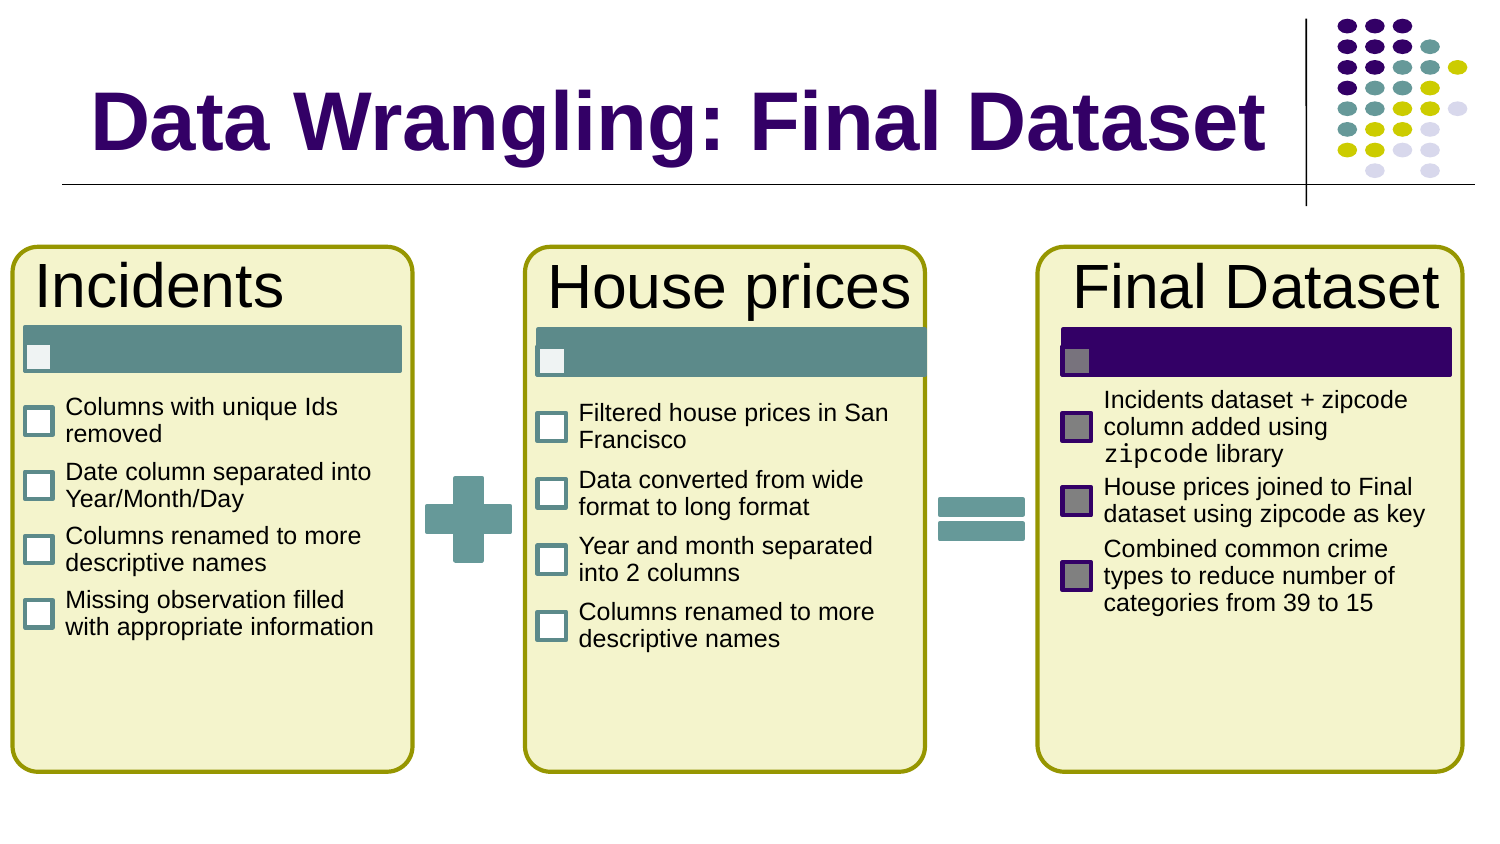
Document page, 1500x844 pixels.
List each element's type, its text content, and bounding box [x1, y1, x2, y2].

text_box [1452, 249, 1465, 768]
text_box [938, 497, 1025, 517]
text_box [1062, 247, 1451, 791]
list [24, 247, 401, 791]
text_box [1035, 244, 1444, 773]
text_box [425, 476, 512, 563]
text_box [938, 521, 1025, 541]
text_box [522, 250, 533, 767]
text_box [401, 248, 415, 769]
text_box [10, 251, 20, 767]
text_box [537, 247, 926, 791]
title Data Wrangling: Final Dataset [75, 15, 1313, 175]
